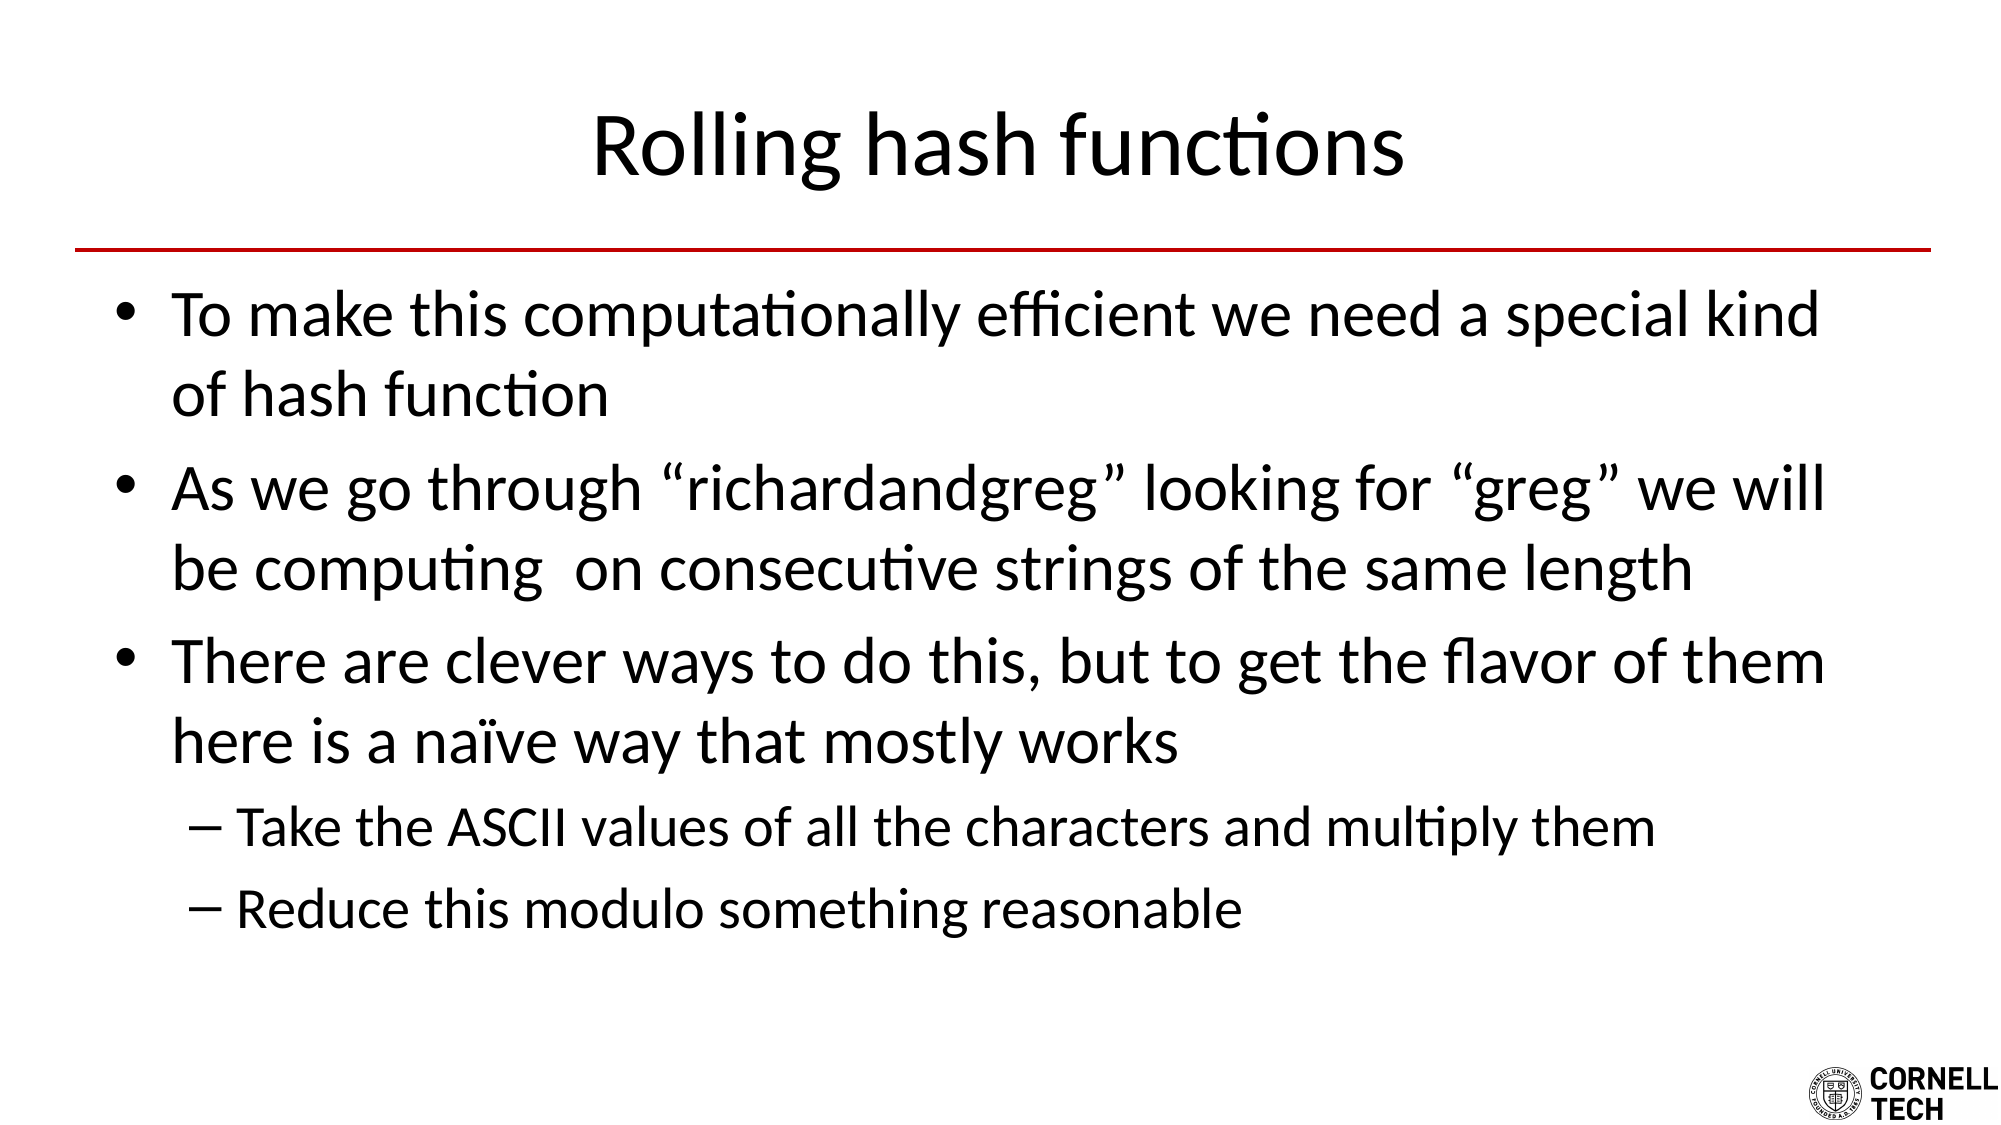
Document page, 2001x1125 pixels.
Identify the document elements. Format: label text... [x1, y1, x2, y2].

picture [1809, 1067, 1998, 1120]
title Rolling hash functions [99, 45, 1900, 233]
